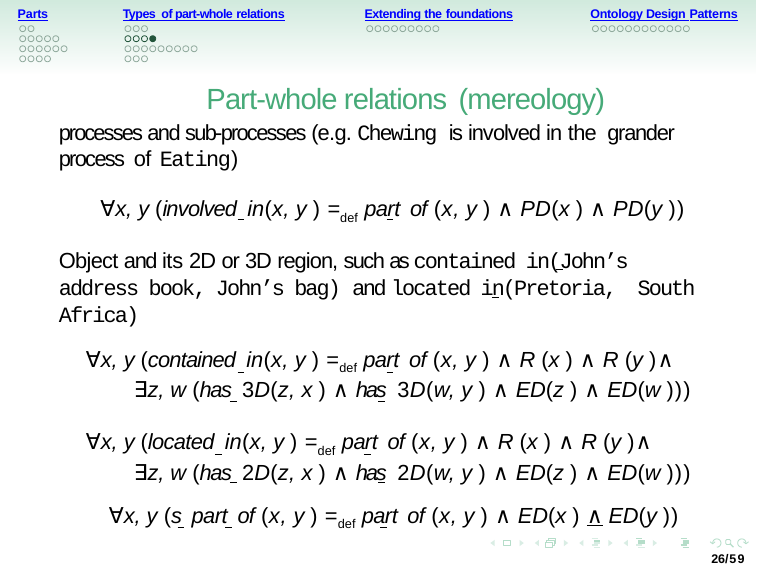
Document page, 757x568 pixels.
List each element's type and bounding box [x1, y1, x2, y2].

text_box [737, 538, 749, 548]
text_box [56, 80, 729, 532]
text_box [652, 539, 657, 547]
text_box [579, 539, 584, 547]
text_box [608, 539, 613, 547]
text_box [725, 539, 734, 548]
slide_number [707, 552, 748, 568]
text_box [623, 539, 628, 547]
text_box [0, 0, 757, 74]
text_box [710, 538, 722, 548]
